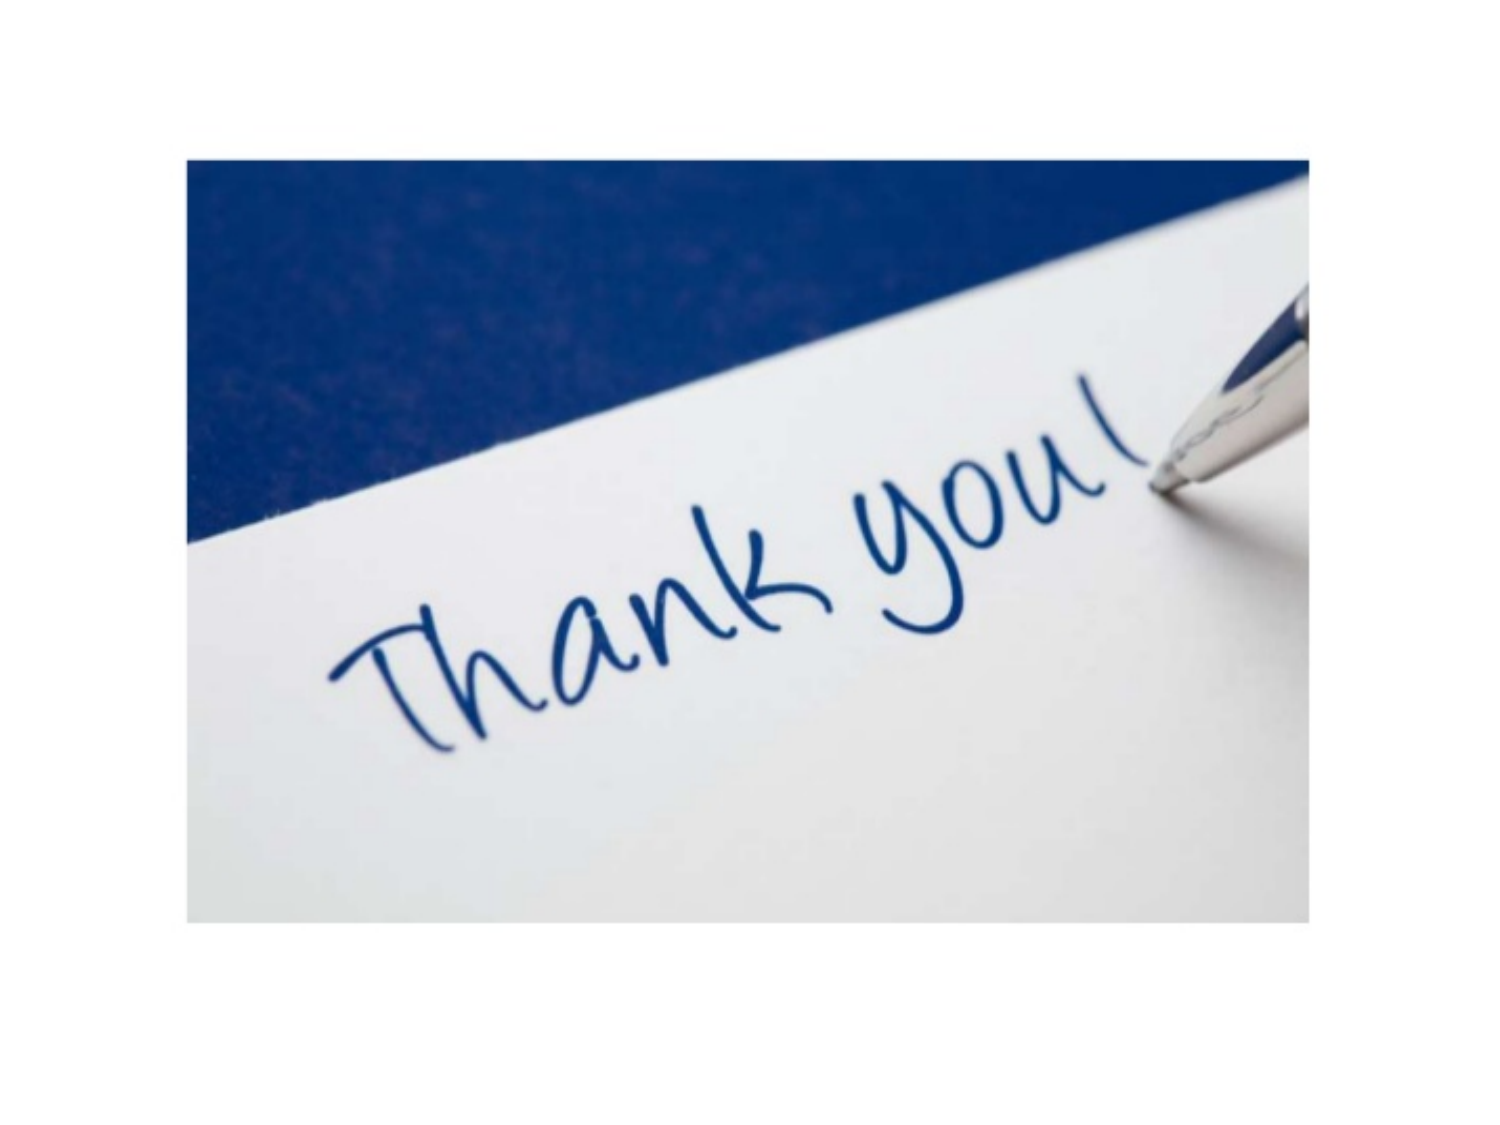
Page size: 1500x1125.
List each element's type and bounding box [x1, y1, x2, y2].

list [87, 24, 1426, 1051]
